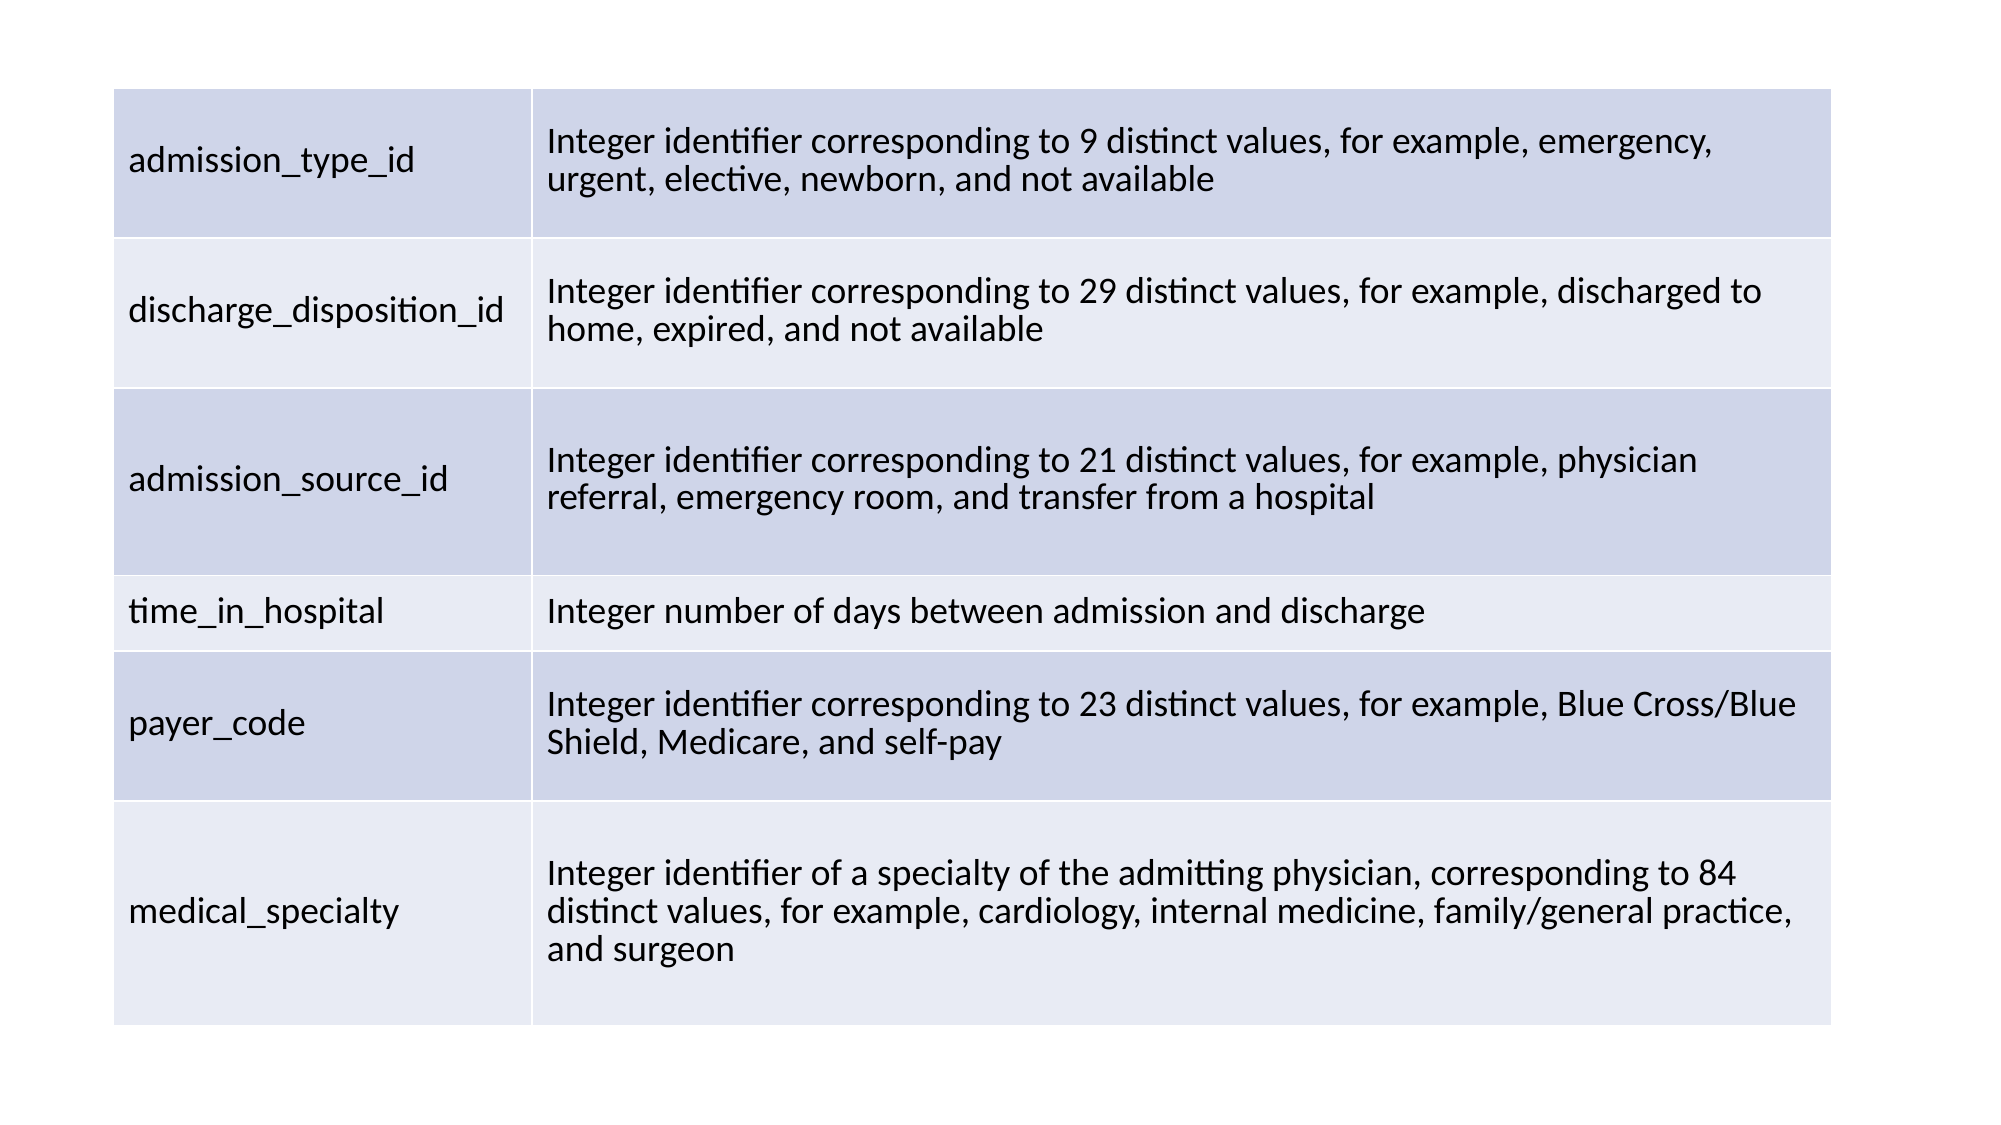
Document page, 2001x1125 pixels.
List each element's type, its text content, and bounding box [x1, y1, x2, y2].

table_cell medical_specialty [114, 802, 531, 1025]
table_header Integer identifier corresponding to 9 distinct values, for example, emergency, urgent, elective, newborn, and not available [533, 89, 1831, 237]
table_cell Integer identifier of a specialty of the admitting physician, corresponding to 84 distinct values, for example, cardiology, internal medicine, family/general practice, and surgeon [533, 802, 1831, 1025]
table_cell payer_code [114, 652, 531, 800]
table_cell Integer identifier corresponding to 29 distinct values, for example, discharged to home, expired, and not available [533, 239, 1831, 387]
table_cell time_in_hospital [114, 576, 531, 650]
table_cell Integer identifier corresponding to 23 distinct values, for example, Blue Cross/Blue Shield, Medicare, and self-pay [533, 652, 1831, 800]
table_header admission_type_id [114, 89, 531, 237]
table_cell discharge_disposition_id [114, 239, 531, 387]
table_cell Integer identifier corresponding to 21 distinct values, for example, physician referral, emergency room, and transfer from a hospital [533, 389, 1831, 575]
table_cell Integer number of days between admission and discharge [533, 576, 1831, 650]
table_cell admission_source_id [114, 389, 531, 575]
